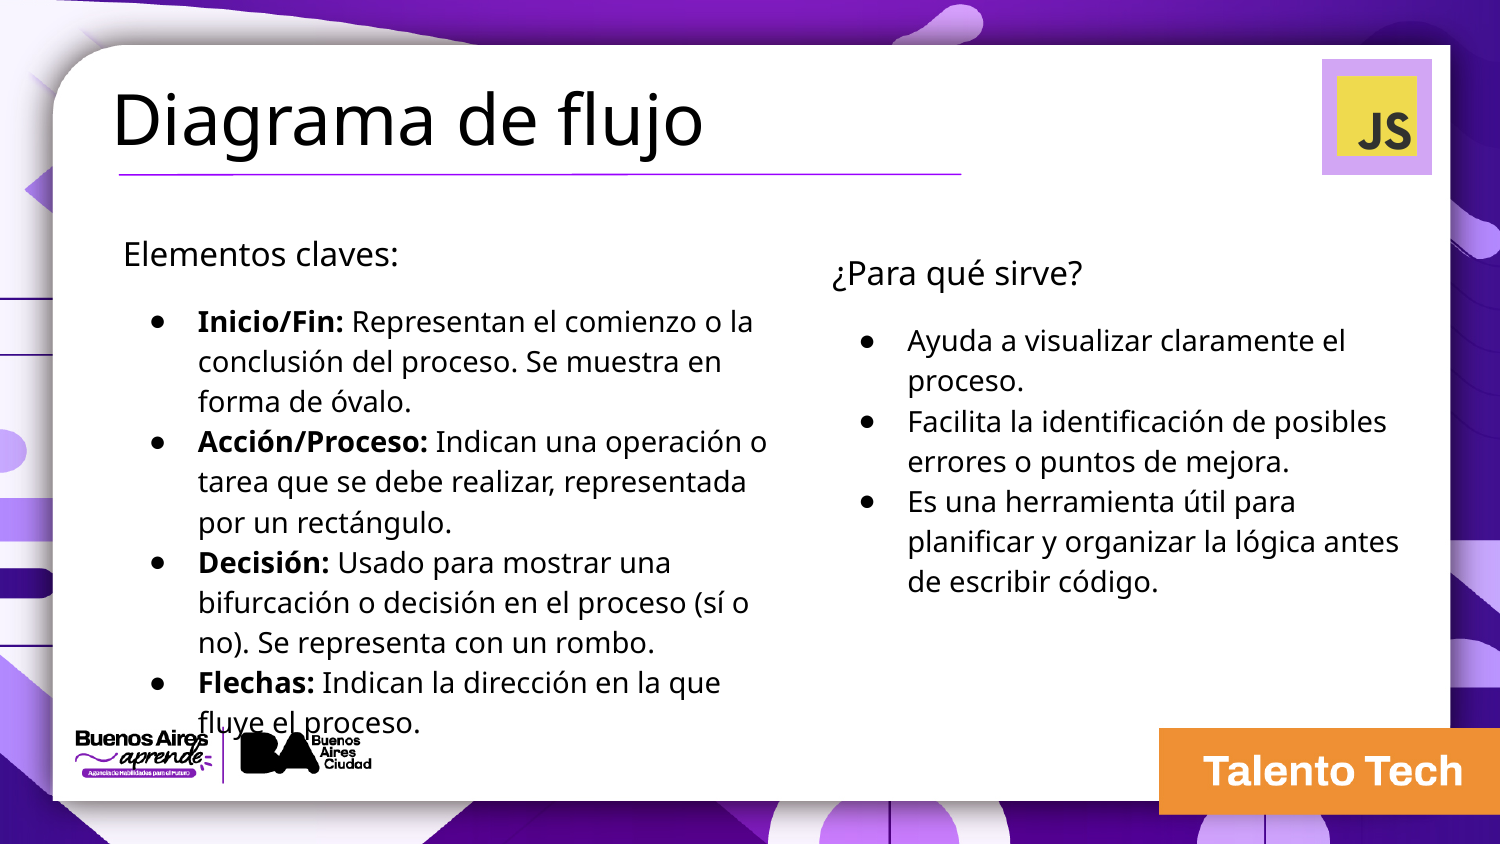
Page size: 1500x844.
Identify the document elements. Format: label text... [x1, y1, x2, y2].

text_box Elementos claves: Inicio/Fin: Representan el comienzo o la conclusión del proceso. Se muestra en forma de óvalo. Acción/Proceso: Indican una operación o tarea que se debe realizar, representada por un rectángulo. Decisión: Usado para mostrar una bifurcación o decisión en el proceso (sí o no). Se representa con un rombo. Flechas: Indican la dirección en la que fluye el proceso. [107, 212, 795, 664]
text_box ¿Para qué sirve? Ayuda a visualizar claramente el proceso. Facilita la identificación de posibles errores o puntos de mejora. Es una herramienta útil para planificar y organizar la lógica antes de escribir código. [817, 231, 1417, 718]
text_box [1321, 56, 1433, 176]
text_box Diagrama de flujo [96, 21, 1304, 175]
picture [0, 0, 1500, 844]
